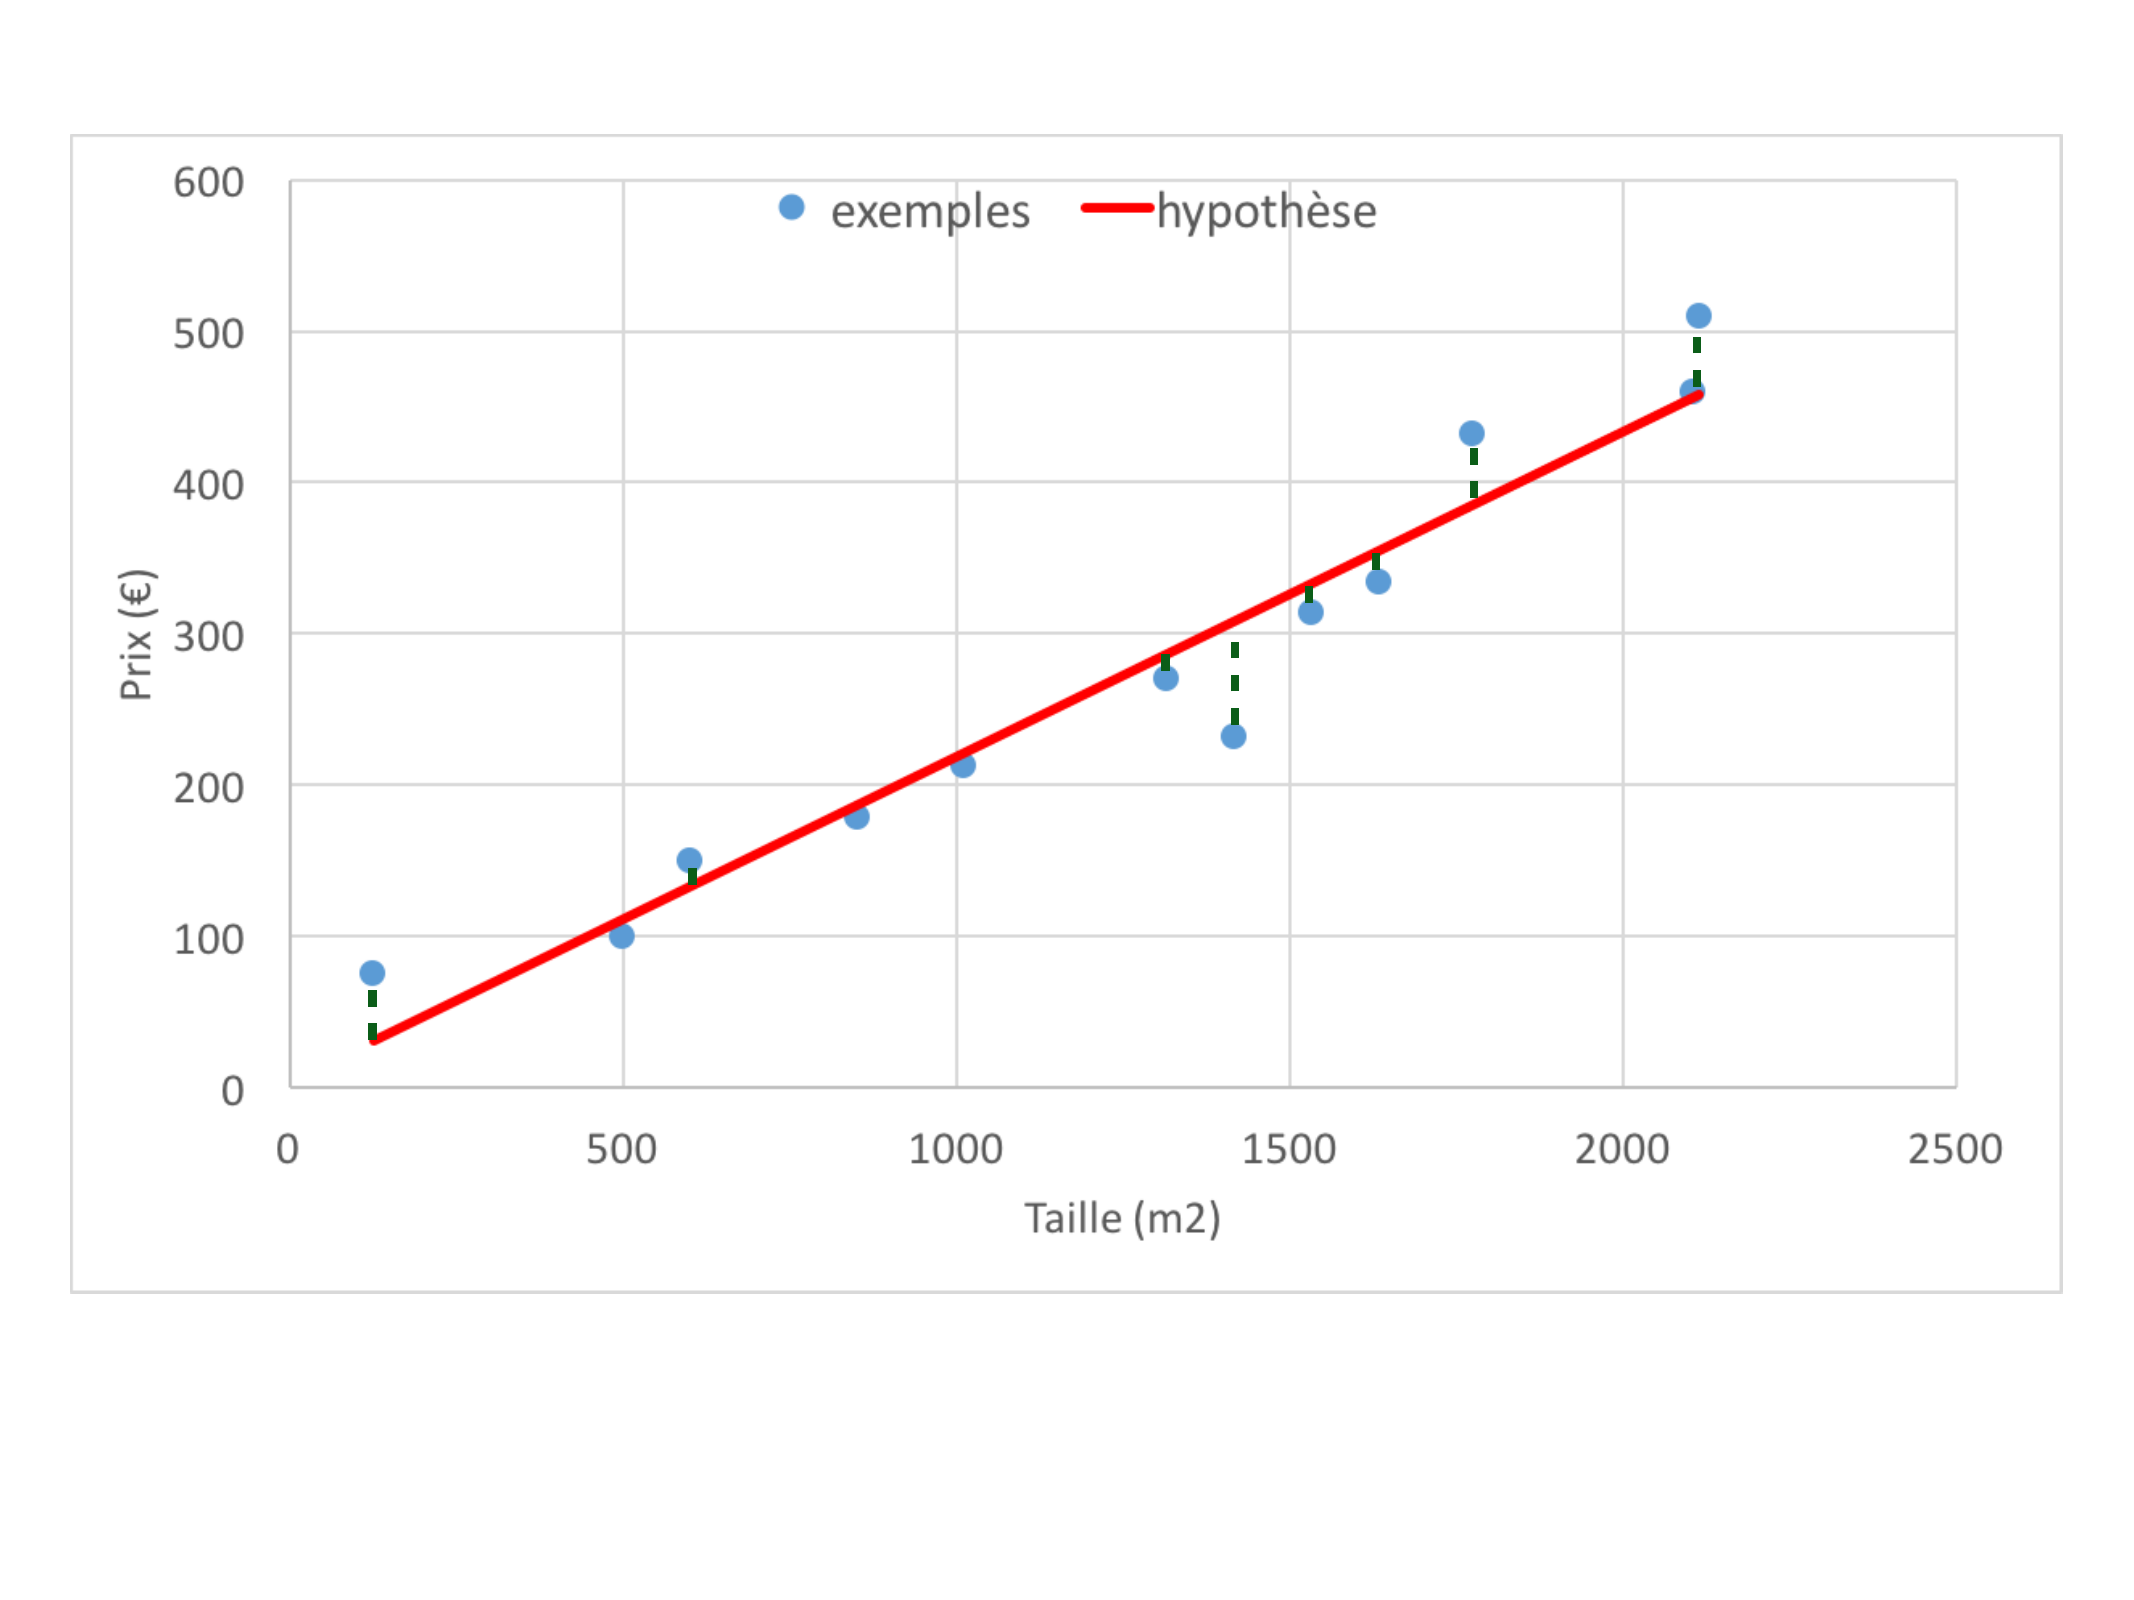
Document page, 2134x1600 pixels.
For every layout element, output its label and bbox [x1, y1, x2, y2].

picture [70, 134, 2063, 1294]
